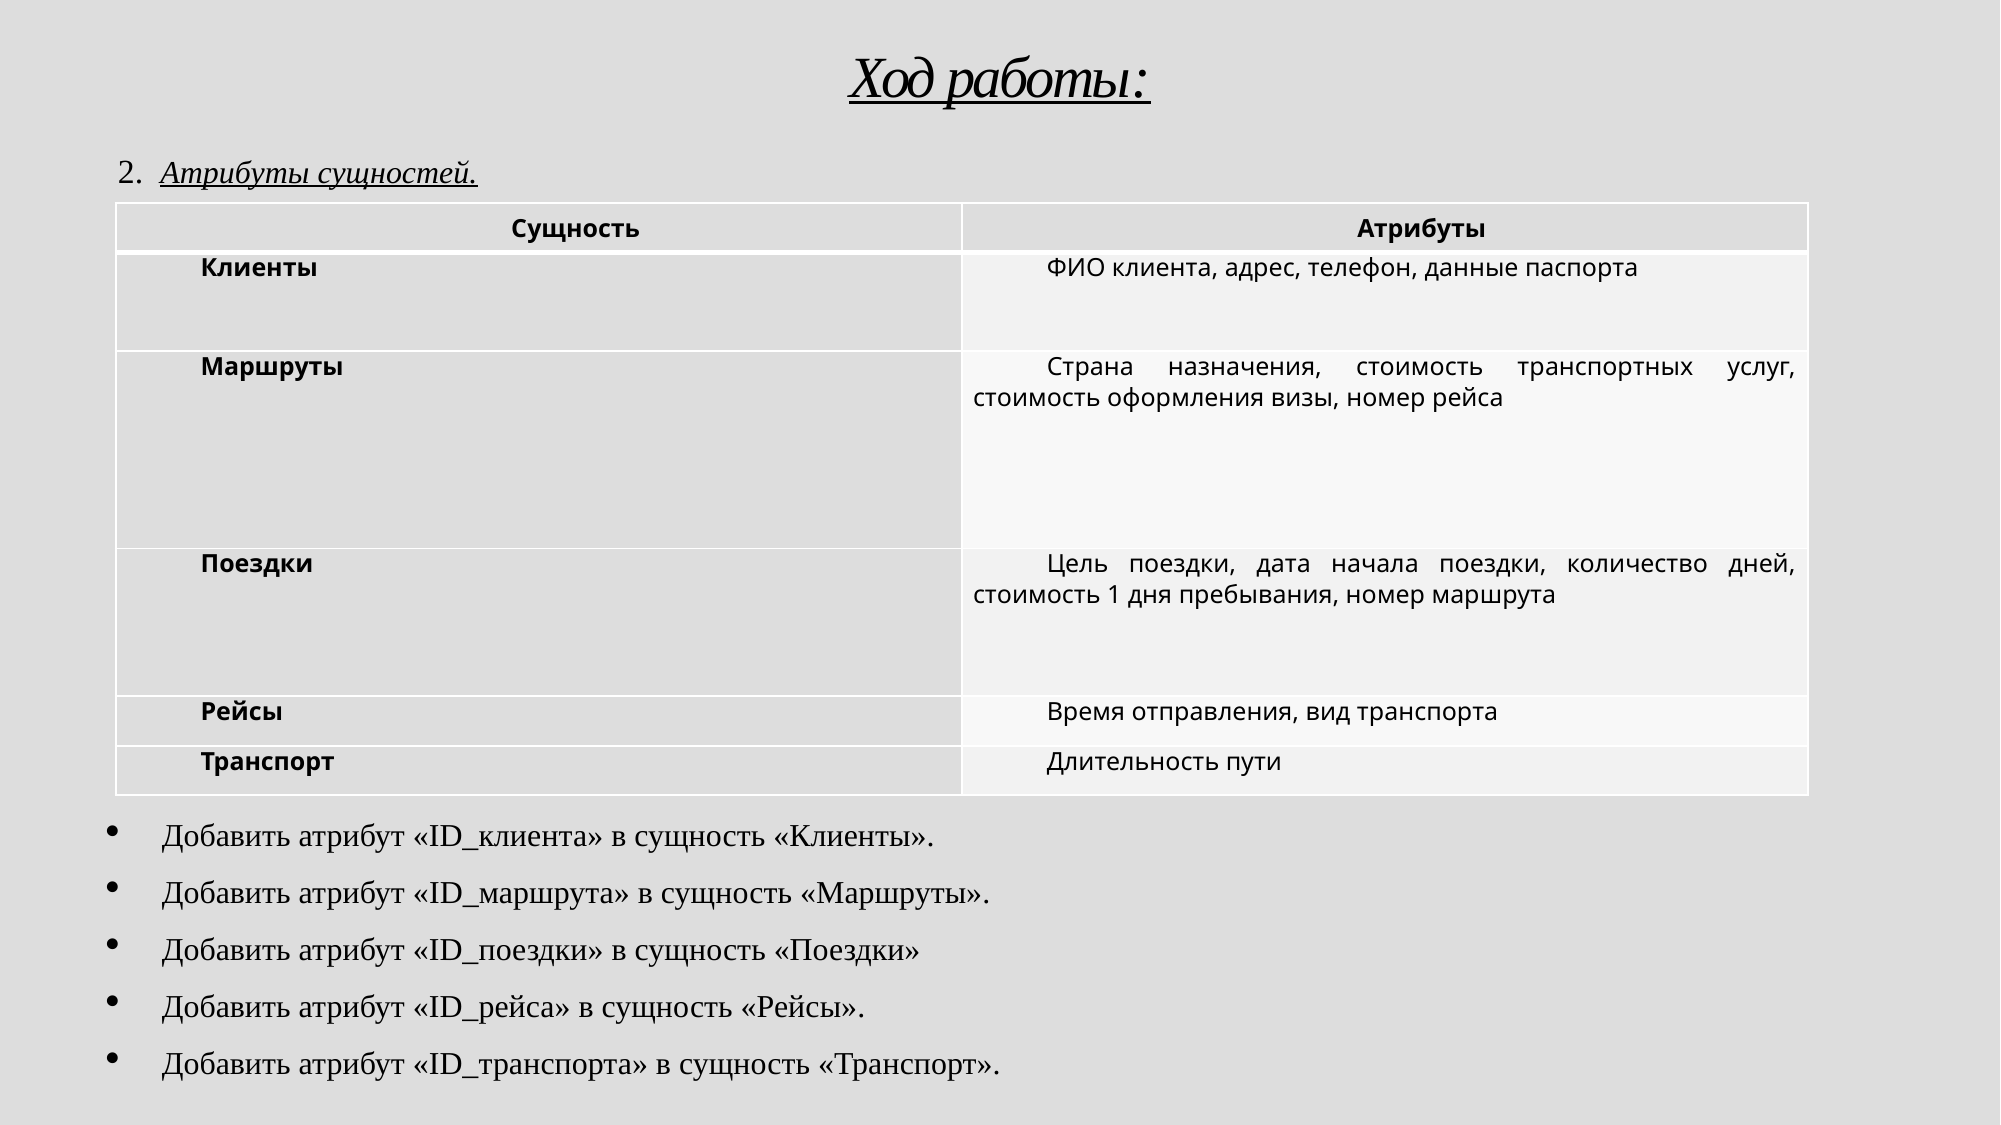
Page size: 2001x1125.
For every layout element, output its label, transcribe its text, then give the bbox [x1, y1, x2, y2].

table_cell Время отправления, вид транспорта [963, 697, 1807, 745]
table_cell Длительность пути [963, 747, 1807, 794]
subtitle 2. Атрибуты сущностей. Добавить атрибут «ID_клиента» в сущность «Клиенты». Добавить атрибут «ID_маршрута» в сущность «Маршруты». Добавить атрибут «ID_поездки» в сущность «Поездки» Добавить атрибут «ID_рейса» в сущность «Рейсы». Добавить атрибут «ID_транспорта» в сущность «Транспорт». [92, 138, 1974, 1095]
table_cell Маршруты [117, 352, 961, 548]
table_cell Клиенты [117, 255, 961, 350]
table_cell Цель поездки, дата начала поездки, количество дней, стоимость 1 дня пребывания, номер маршрута [963, 549, 1807, 695]
table_cell Страна назначения, стоимость транспортных услуг, стоимость оформления визы, номер рейса [963, 352, 1807, 548]
title Ход работы: [115, 30, 1885, 117]
table_header Атрибуты [963, 204, 1807, 250]
table_cell Поездки [117, 549, 961, 695]
table_cell ФИО клиента, адрес, телефон, данные паспорта [963, 255, 1807, 350]
table_cell Транспорт [117, 747, 961, 794]
table_header Сущность [117, 204, 961, 250]
table_cell Рейсы [117, 697, 961, 745]
